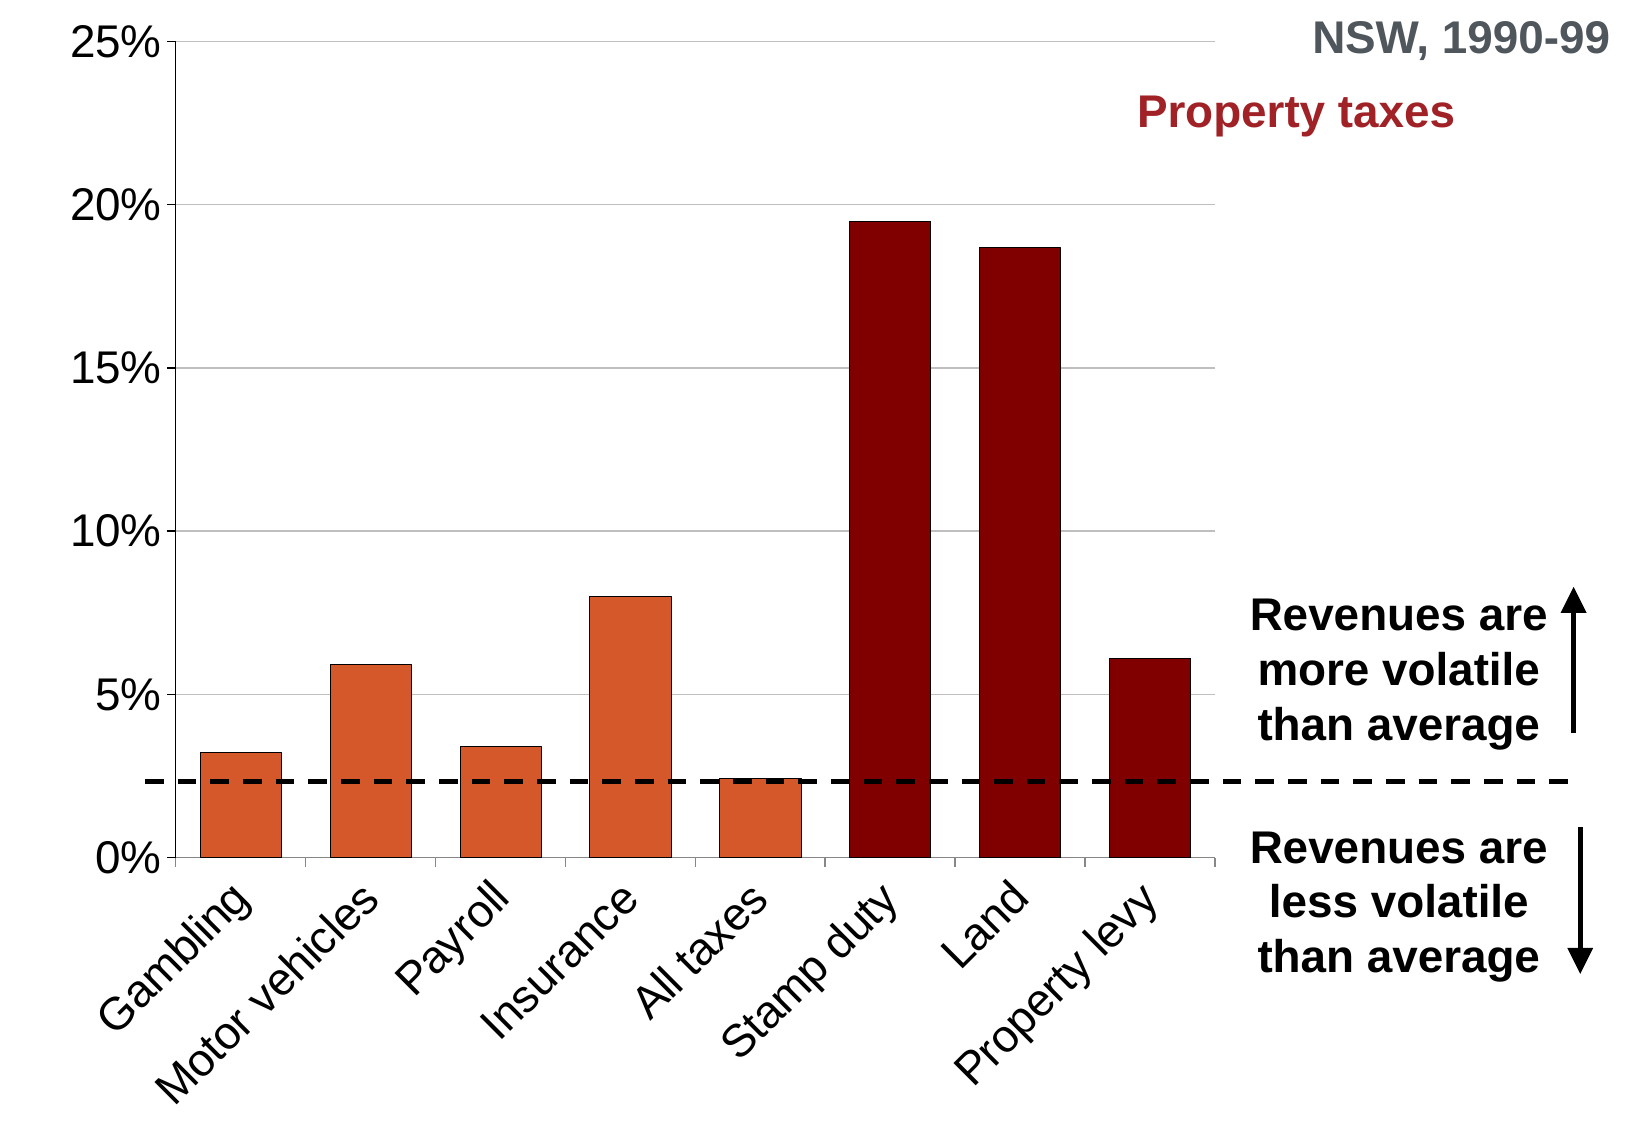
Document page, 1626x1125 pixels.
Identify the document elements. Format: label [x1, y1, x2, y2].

chart [0, 0, 1625, 1125]
